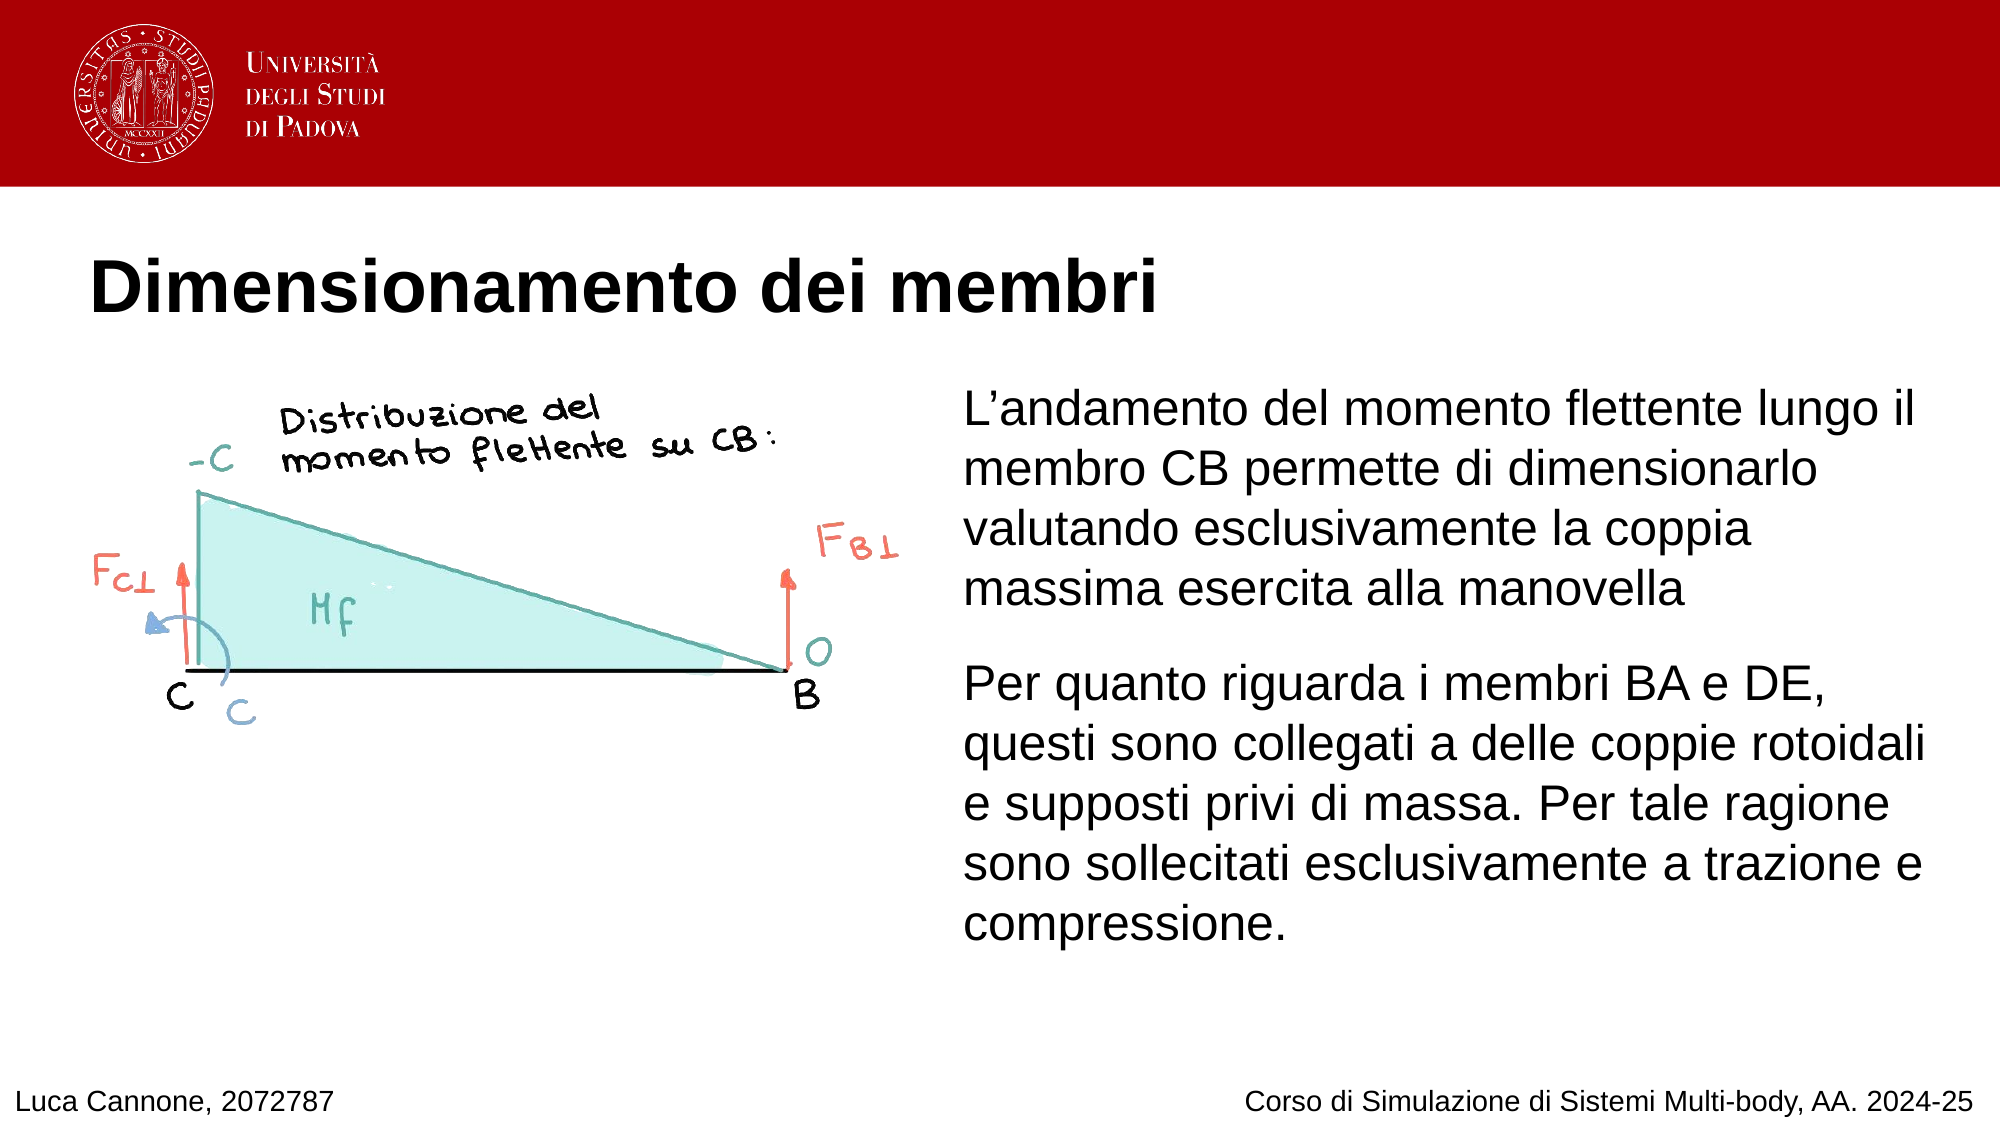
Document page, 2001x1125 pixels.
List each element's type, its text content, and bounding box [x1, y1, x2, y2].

picture [74, 24, 385, 163]
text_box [0, 1074, 2000, 1125]
text_box Per quanto riguarda i membri BA e DE, questi sono collegati a delle coppie rotoidali e supposti privi di massa. Per tale ragione sono sollecitati esclusivamente a trazione e compressione. [948, 643, 1950, 959]
text_box L’andamento del momento flettente lungo il membro CB permette di dimensionarlo valutando esclusivamente la coppia massima esercita alla manovella [948, 367, 1950, 623]
title Dimensionamento dei membri [74, 190, 1712, 386]
picture [49, 389, 924, 750]
